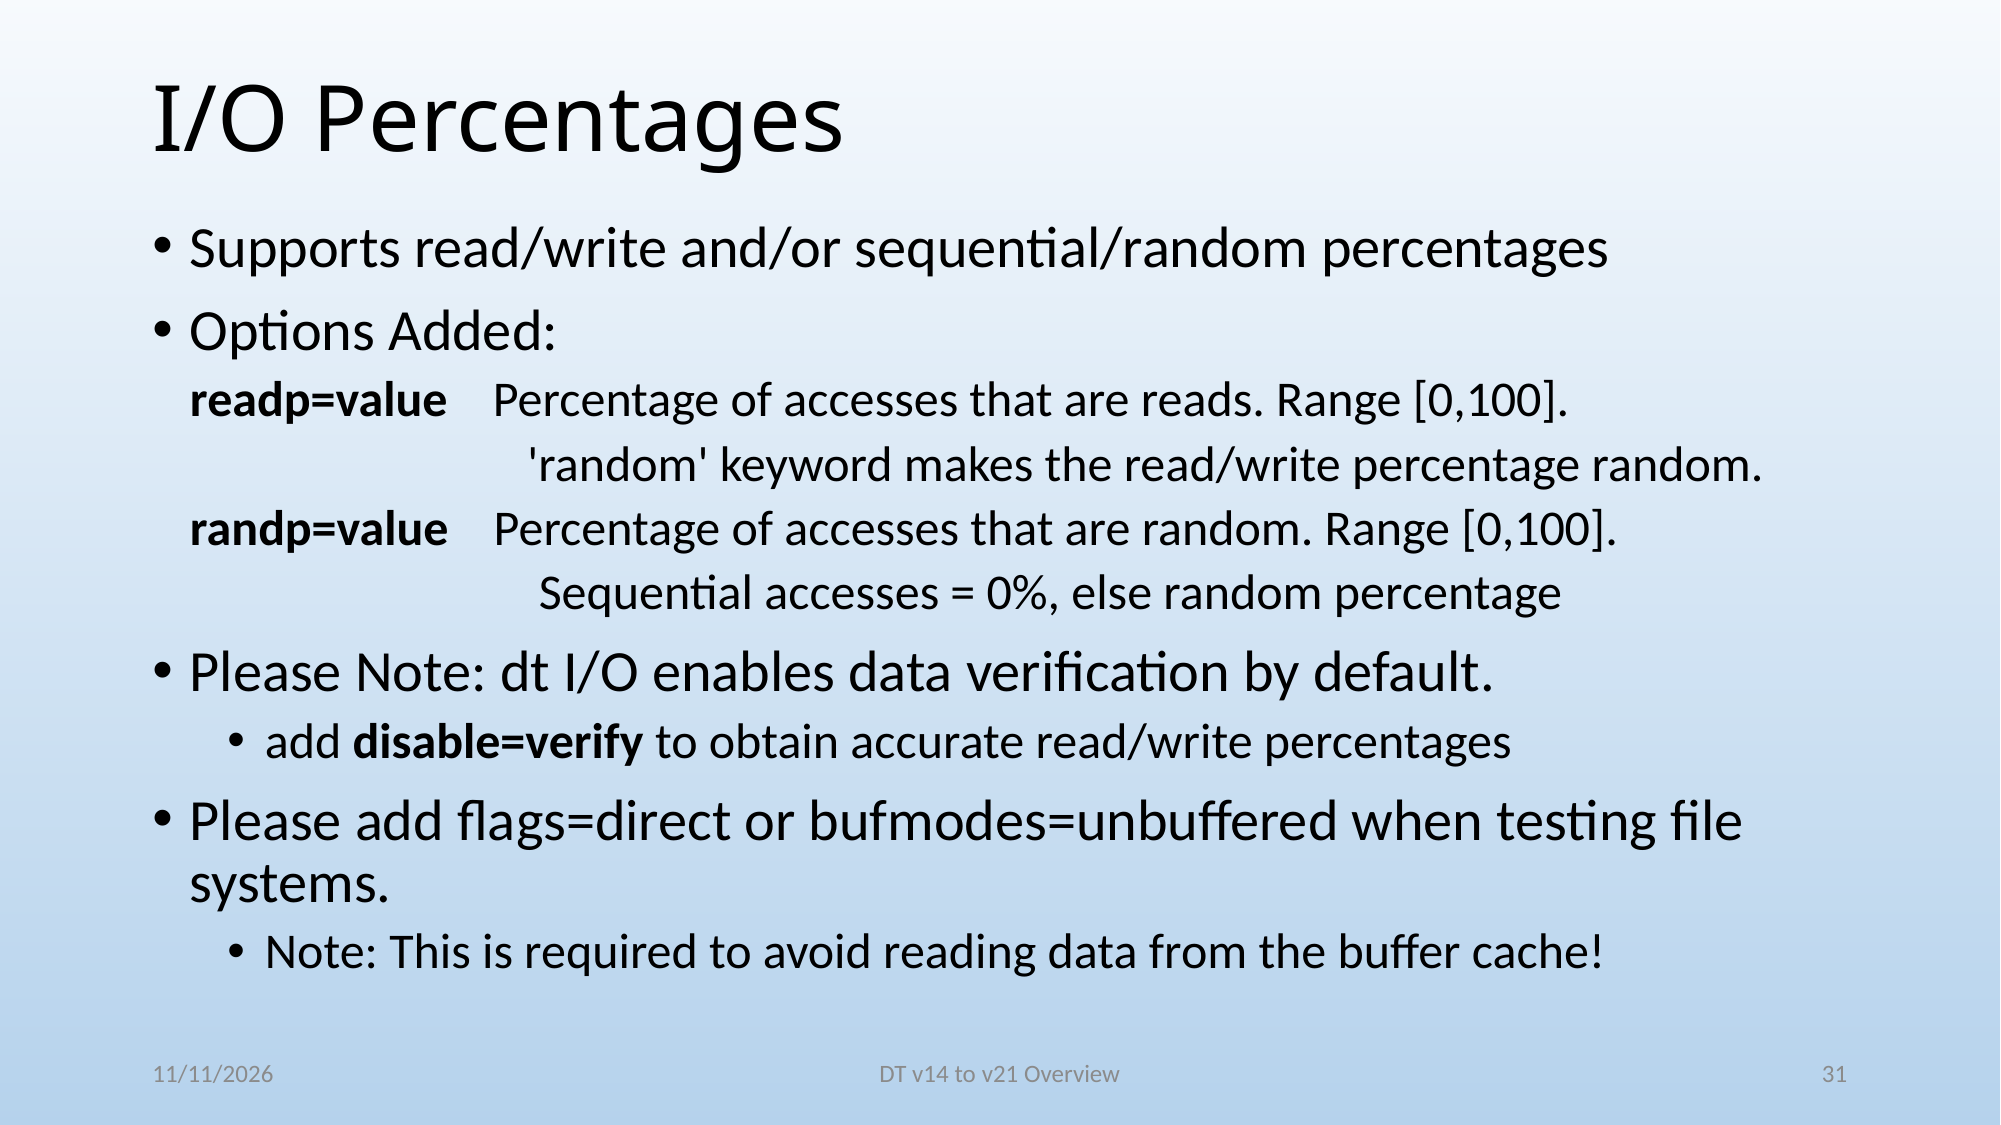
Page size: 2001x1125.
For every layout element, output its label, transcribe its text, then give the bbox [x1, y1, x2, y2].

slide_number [137, 1042, 588, 1103]
slide_number 31 [1412, 1042, 1863, 1103]
title I/O Percentages [137, 59, 1863, 185]
footer DT v14 to v21 Overview [662, 1042, 1338, 1103]
list Supports read/write and/or sequential/random percentages Options Added: readp=value Percentage of accesses that are reads. Range [0,100]. 'random' keyword makes the read/write percentage random. randp=value Percentage of accesses that are random. Range [0,100]. Sequential accesses = 0%, else random percentage Please Note: dt I/O enables data verification by default. add disable=verify to obtain accurate read/write percentages Please add flags=direct or bufmodes=unbuffered when testing file systems. Note: This is required to avoid reading data from the buffer cache! [137, 209, 1863, 1014]
